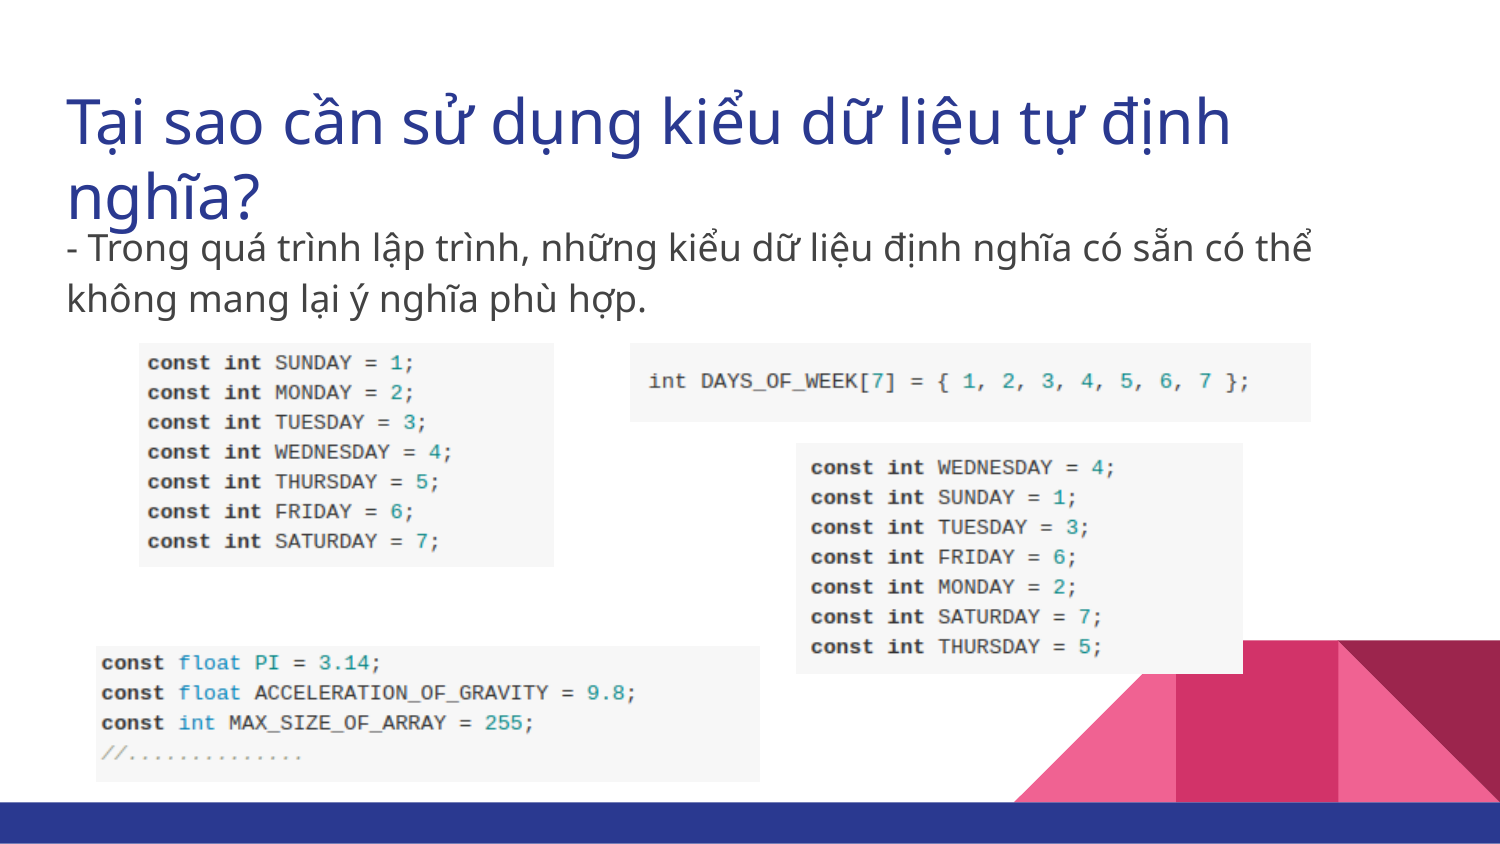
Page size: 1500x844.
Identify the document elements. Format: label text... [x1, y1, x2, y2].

picture [139, 342, 555, 567]
picture [96, 646, 760, 782]
title Tại sao cần sử dụng kiểu dữ liệu tự định nghĩa? [51, 67, 1449, 167]
picture [630, 342, 1311, 423]
list - Trong quá trình lập trình, những kiểu dữ liệu định nghĩa có sẵn có thể không mang lại ý nghĩa phù hợp. [51, 201, 1449, 750]
picture [795, 443, 1244, 674]
